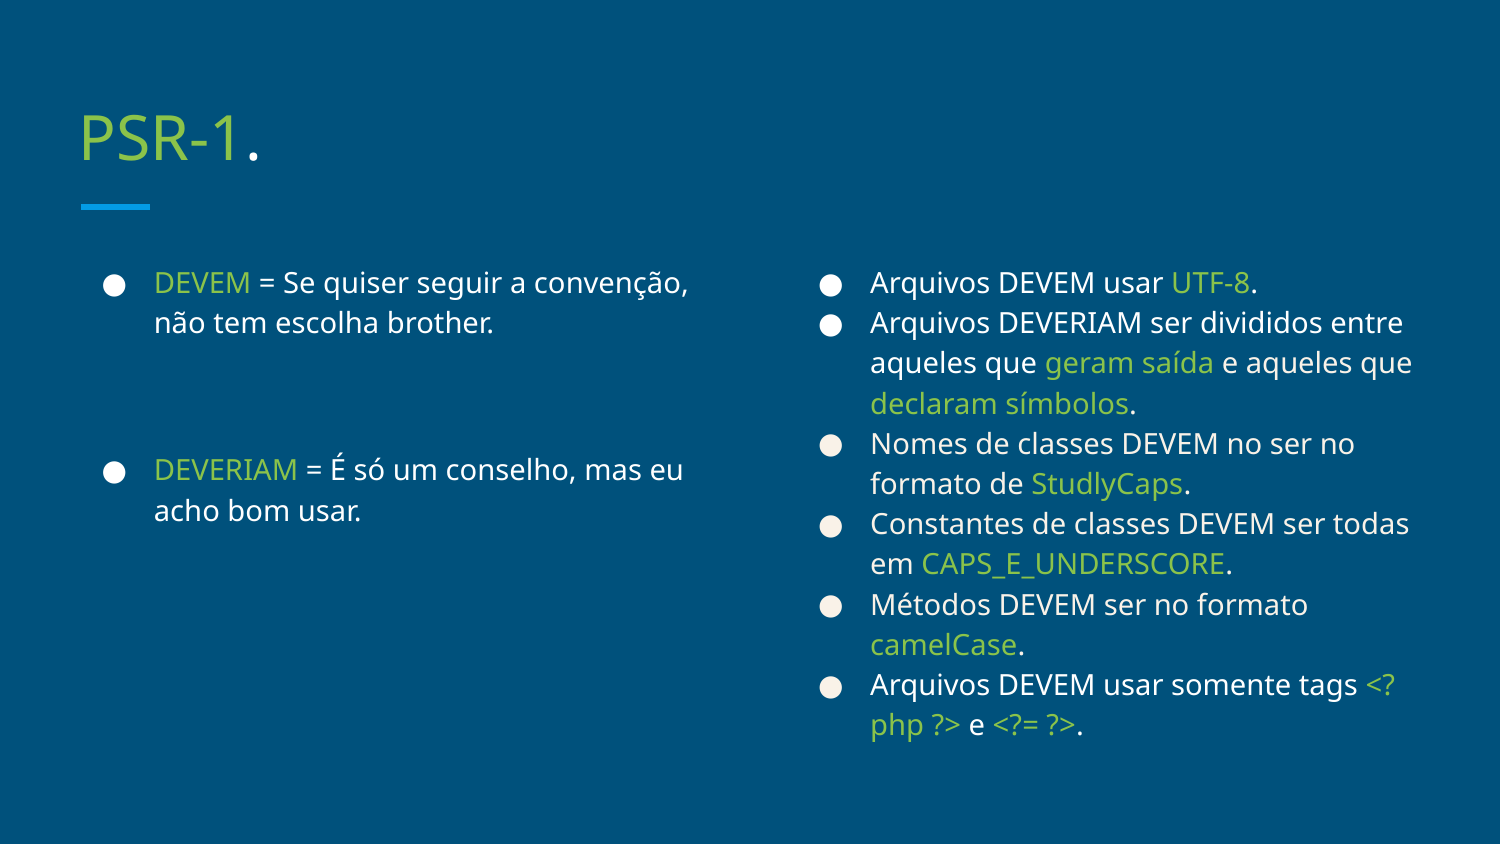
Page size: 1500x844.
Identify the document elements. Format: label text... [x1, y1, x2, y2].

list DEVEM = Se quiser seguir a convenção, não tem escolha brother. DEVERIAM = É só um conselho, mas eu acho bom usar. [63, 244, 720, 750]
title PSR-1. [63, 75, 1437, 188]
list Arquivos DEVEM usar UTF-8. Arquivos DEVERIAM ser divididos entre aqueles que geram saída e aqueles que declaram símbolos. Nomes de classes DEVEM no ser no formato de StudlyCaps. Constantes de classes DEVEM ser todas em CAPS_E_UNDERSCORE. Métodos DEVEM ser no formato camelCase. Arquivos DEVEM usar somente tags <?php ?> e <?= ?>. [780, 244, 1437, 750]
